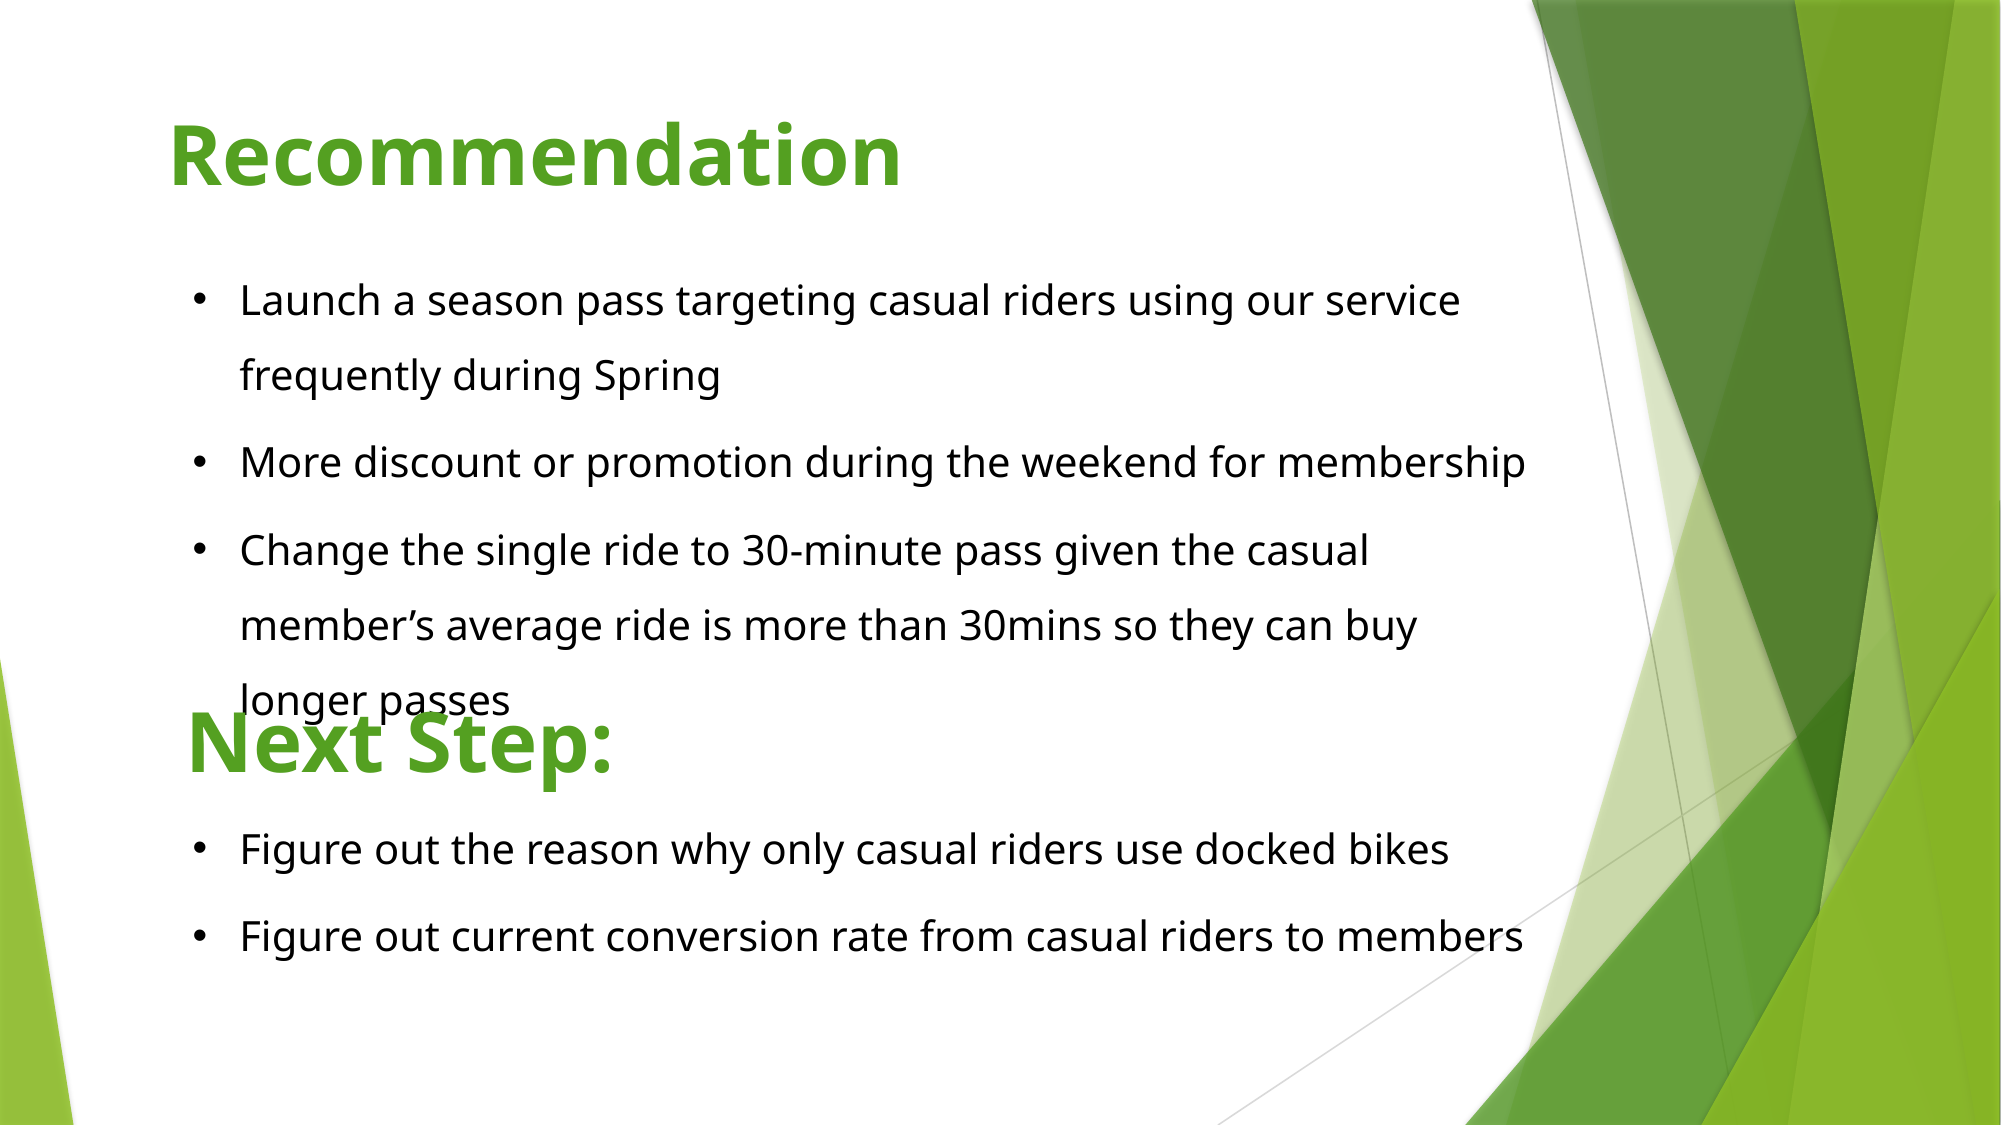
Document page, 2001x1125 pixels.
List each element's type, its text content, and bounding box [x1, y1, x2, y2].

text_box Figure out the reason why only casual riders use docked bikes Figure out current conversion rate from casual riders to members [177, 790, 1555, 968]
text_box Next Step: [171, 681, 630, 897]
text_box Recommendation [153, 94, 920, 210]
text_box Launch a season pass targeting casual riders using our service frequently during Spring More discount or promotion during the weekend for membership Change the single ride to 30-minute pass given the casual member’s average ride is more than 30mins so they can buy longer passes [177, 241, 1555, 731]
